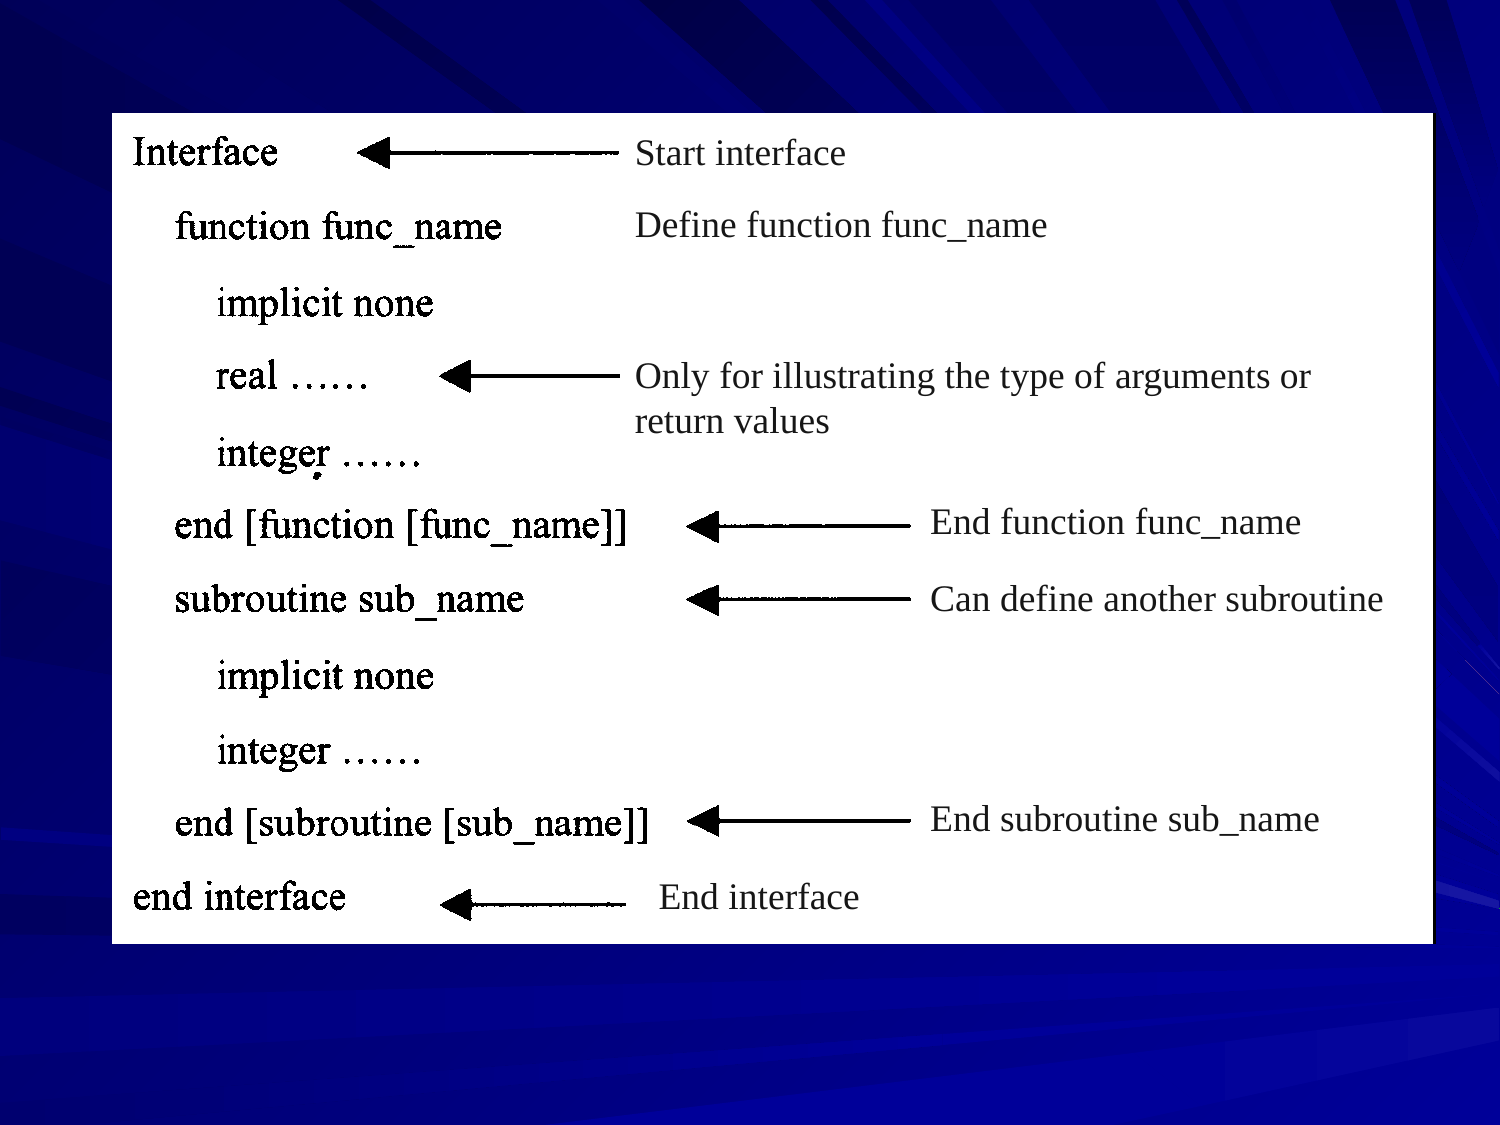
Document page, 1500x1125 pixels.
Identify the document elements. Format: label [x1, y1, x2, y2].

picture [112, 113, 1436, 944]
